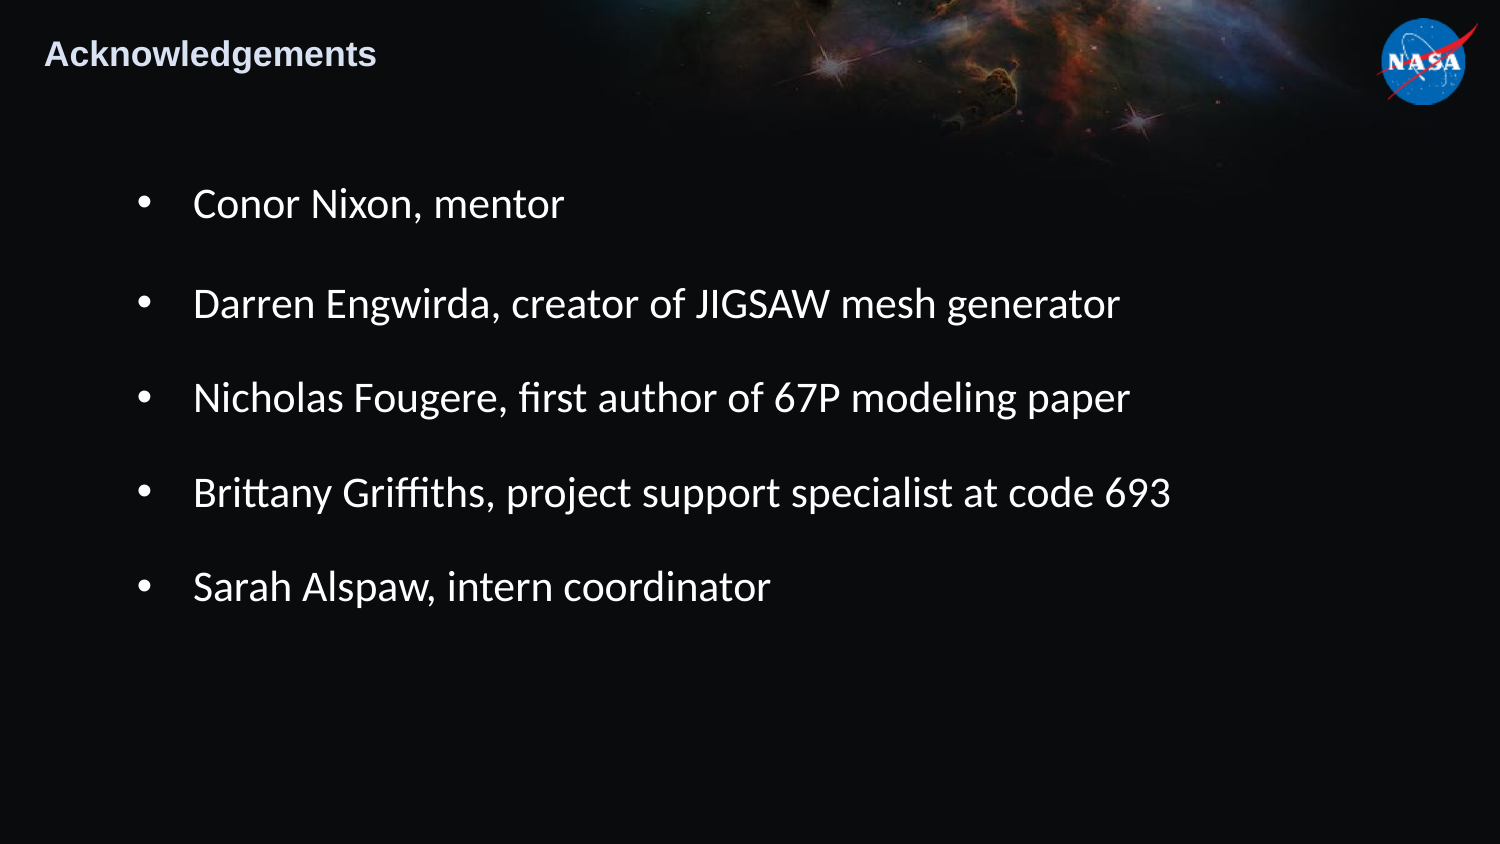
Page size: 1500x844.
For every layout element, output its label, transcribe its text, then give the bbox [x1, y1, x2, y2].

title Acknowledgements [28, 28, 1323, 82]
picture [0, 0, 1500, 844]
list Conor Nixon, mentor Darren Engwirda, creator of JIGSAW mesh generator Nicholas Fougere, first author of 67P modeling paper Brittany Griffiths, project support specialist at code 693 Sarah Alspaw, intern coordinator [103, 173, 1397, 760]
